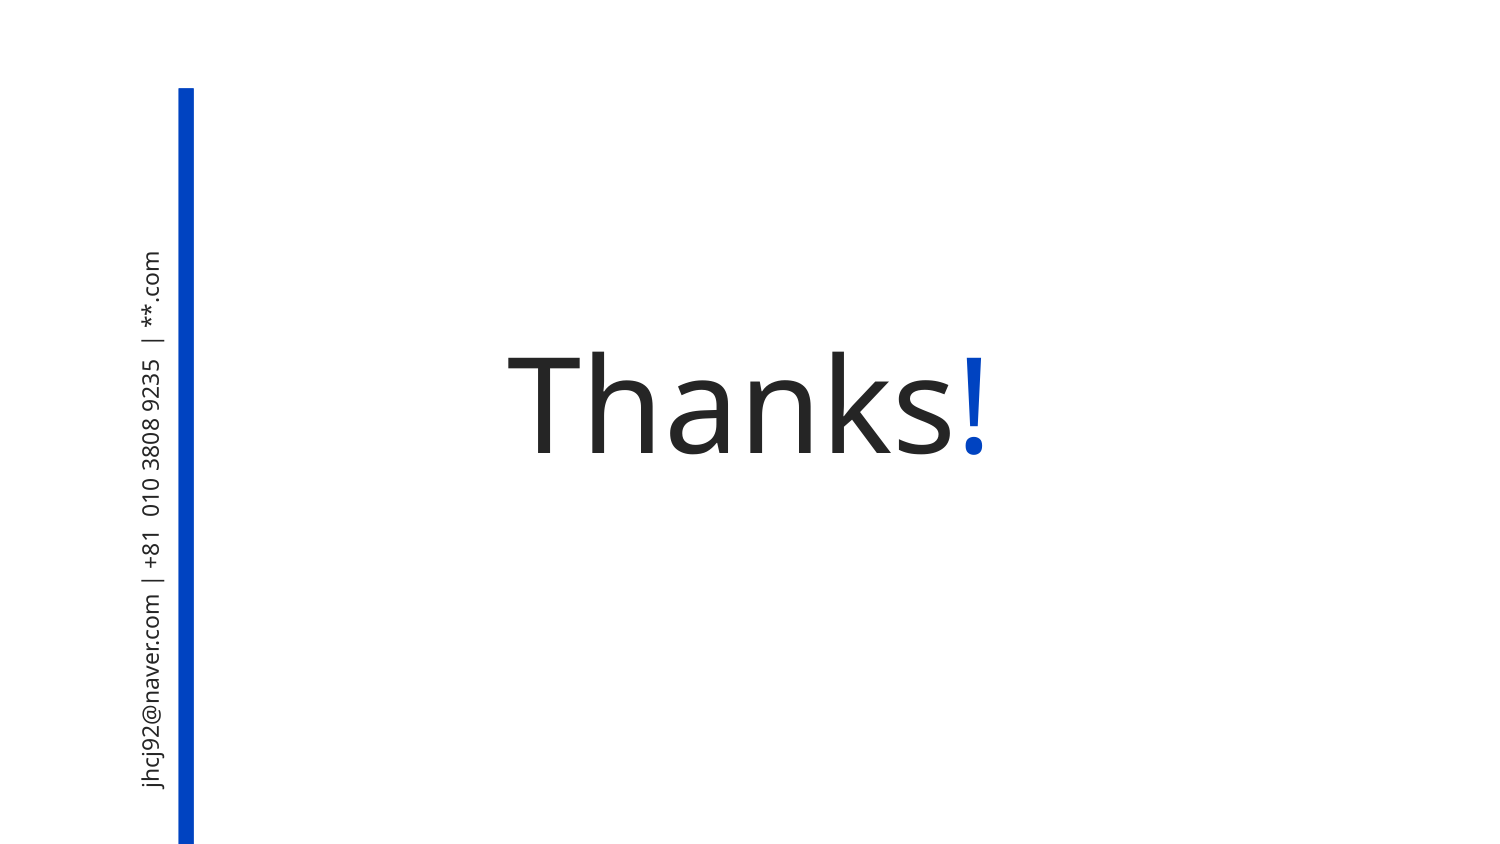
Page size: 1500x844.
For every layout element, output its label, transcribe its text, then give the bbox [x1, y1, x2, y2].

title Thanks! [246, 305, 1254, 495]
text_box [178, 88, 194, 844]
text_box jhcj92@naver.com | +81 010 3808 9235 | **.com [79, 0, 179, 804]
